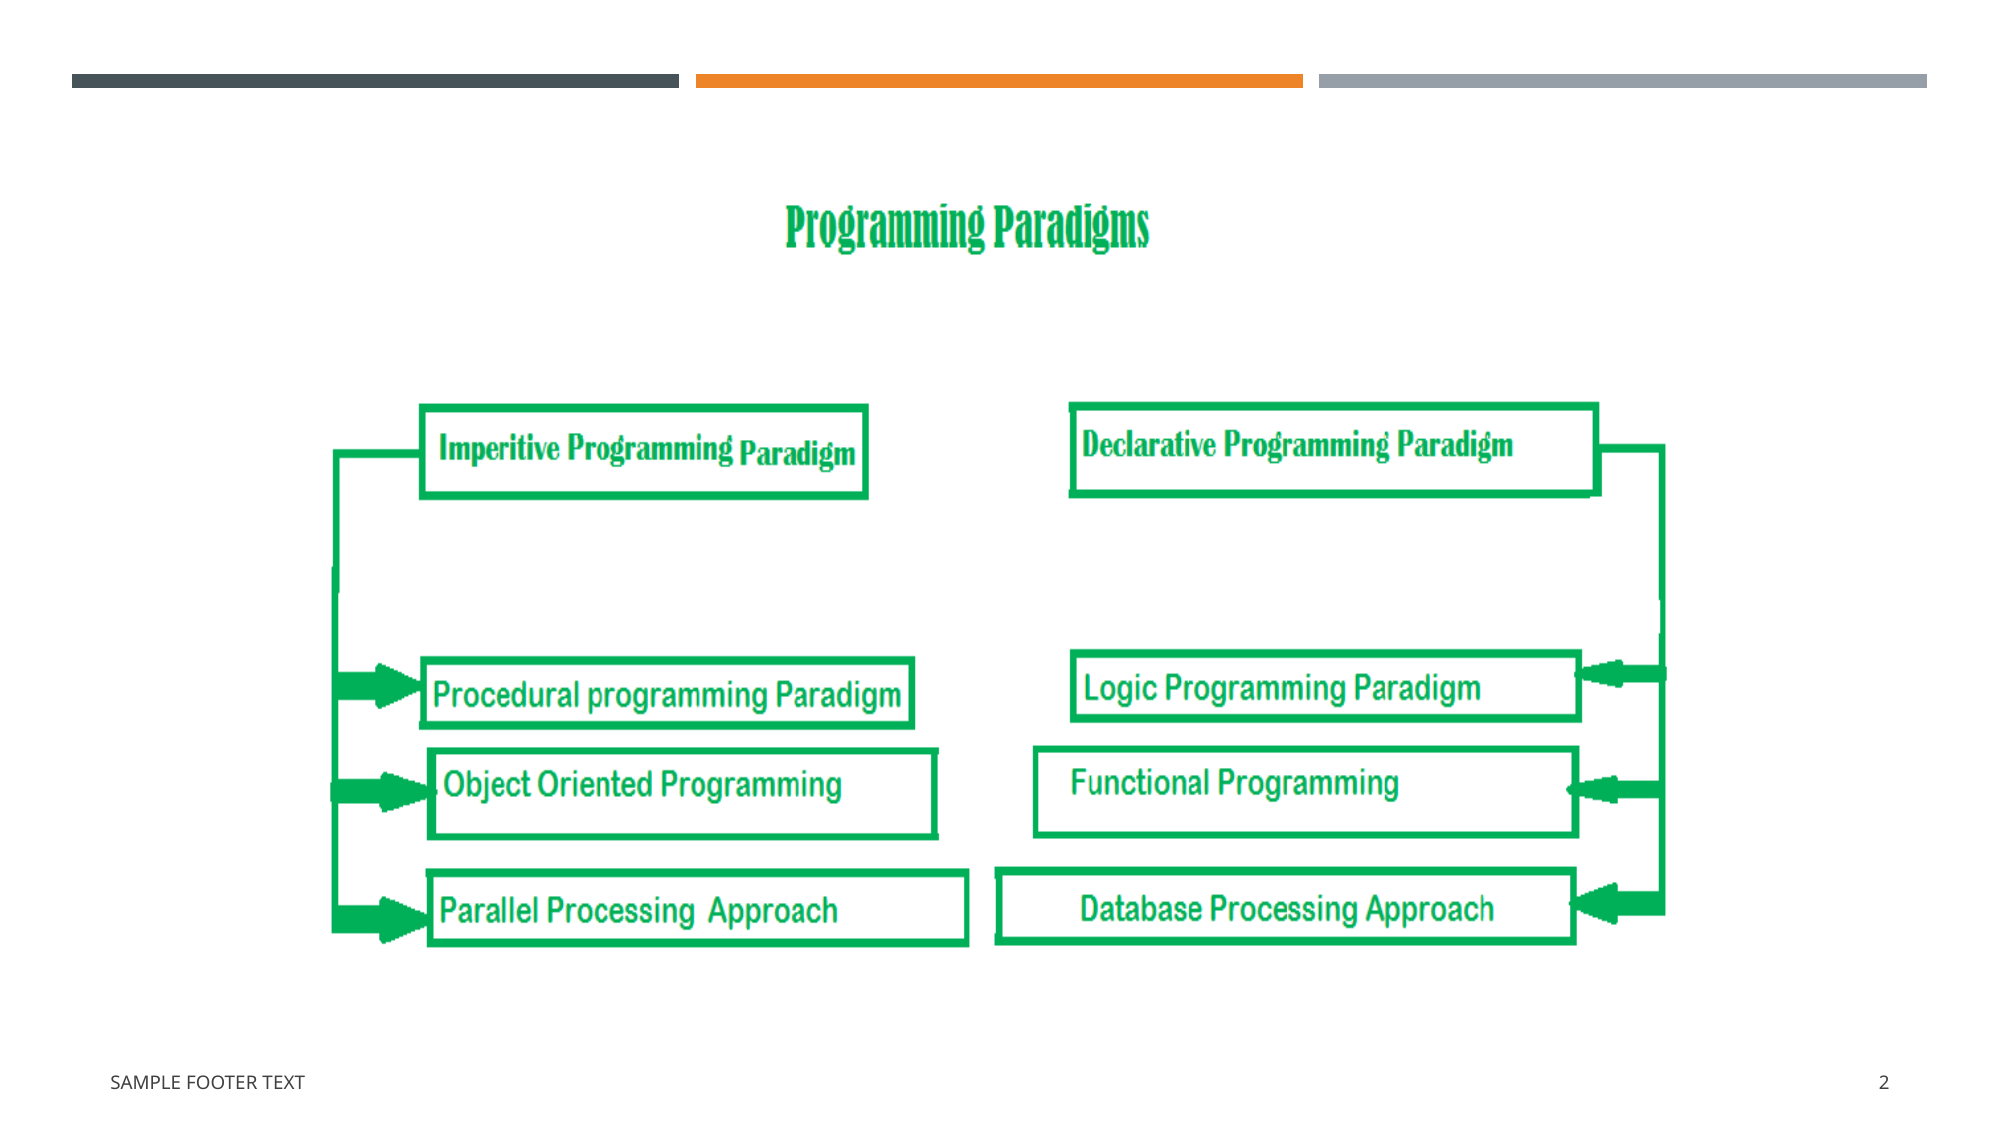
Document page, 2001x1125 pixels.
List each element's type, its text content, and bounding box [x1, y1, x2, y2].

slide_number 2 [1732, 1053, 1905, 1114]
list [300, 190, 1700, 981]
footer Sample Footer Text [95, 1053, 1230, 1114]
